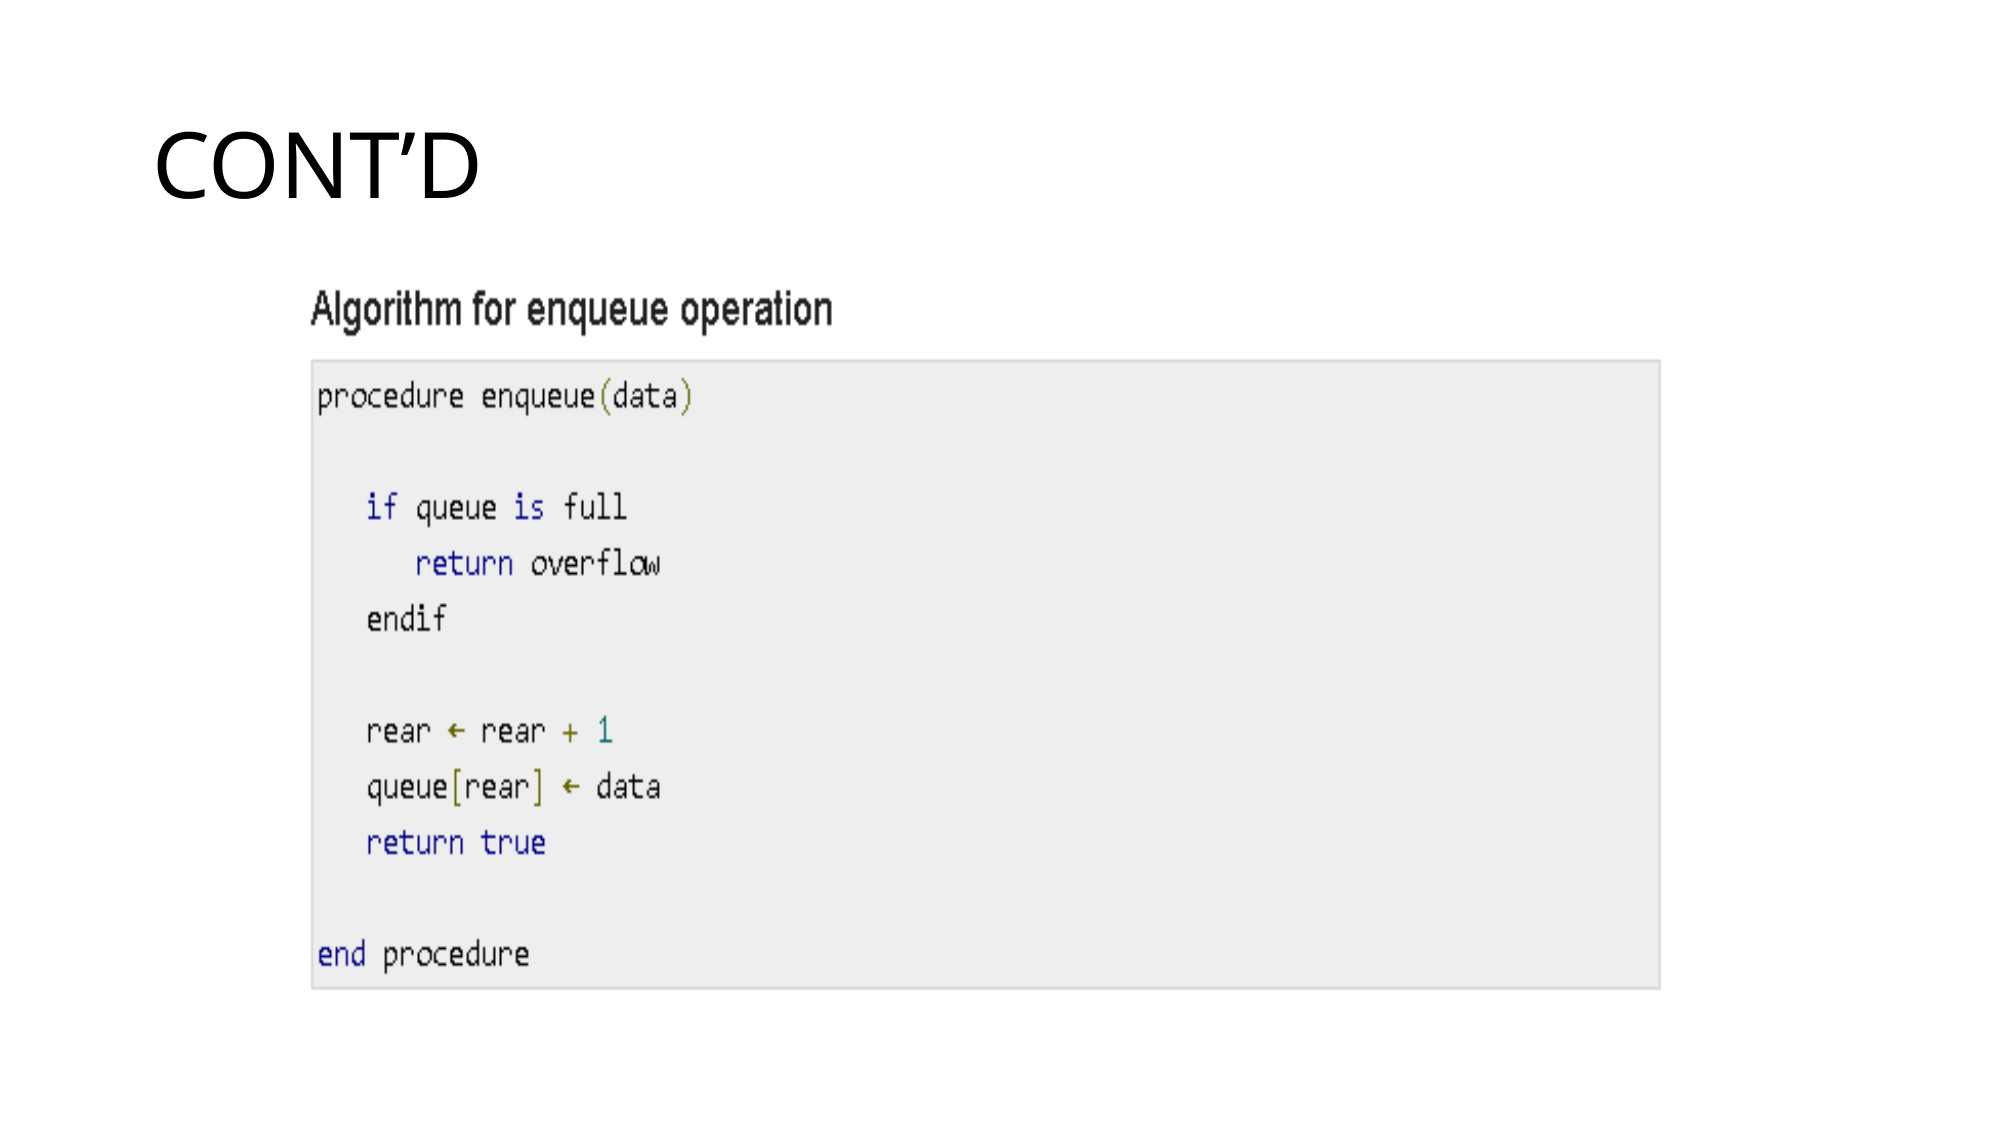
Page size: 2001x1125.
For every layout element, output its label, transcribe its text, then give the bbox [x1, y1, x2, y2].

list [287, 262, 1688, 1025]
title CONT’D [137, 59, 1863, 278]
